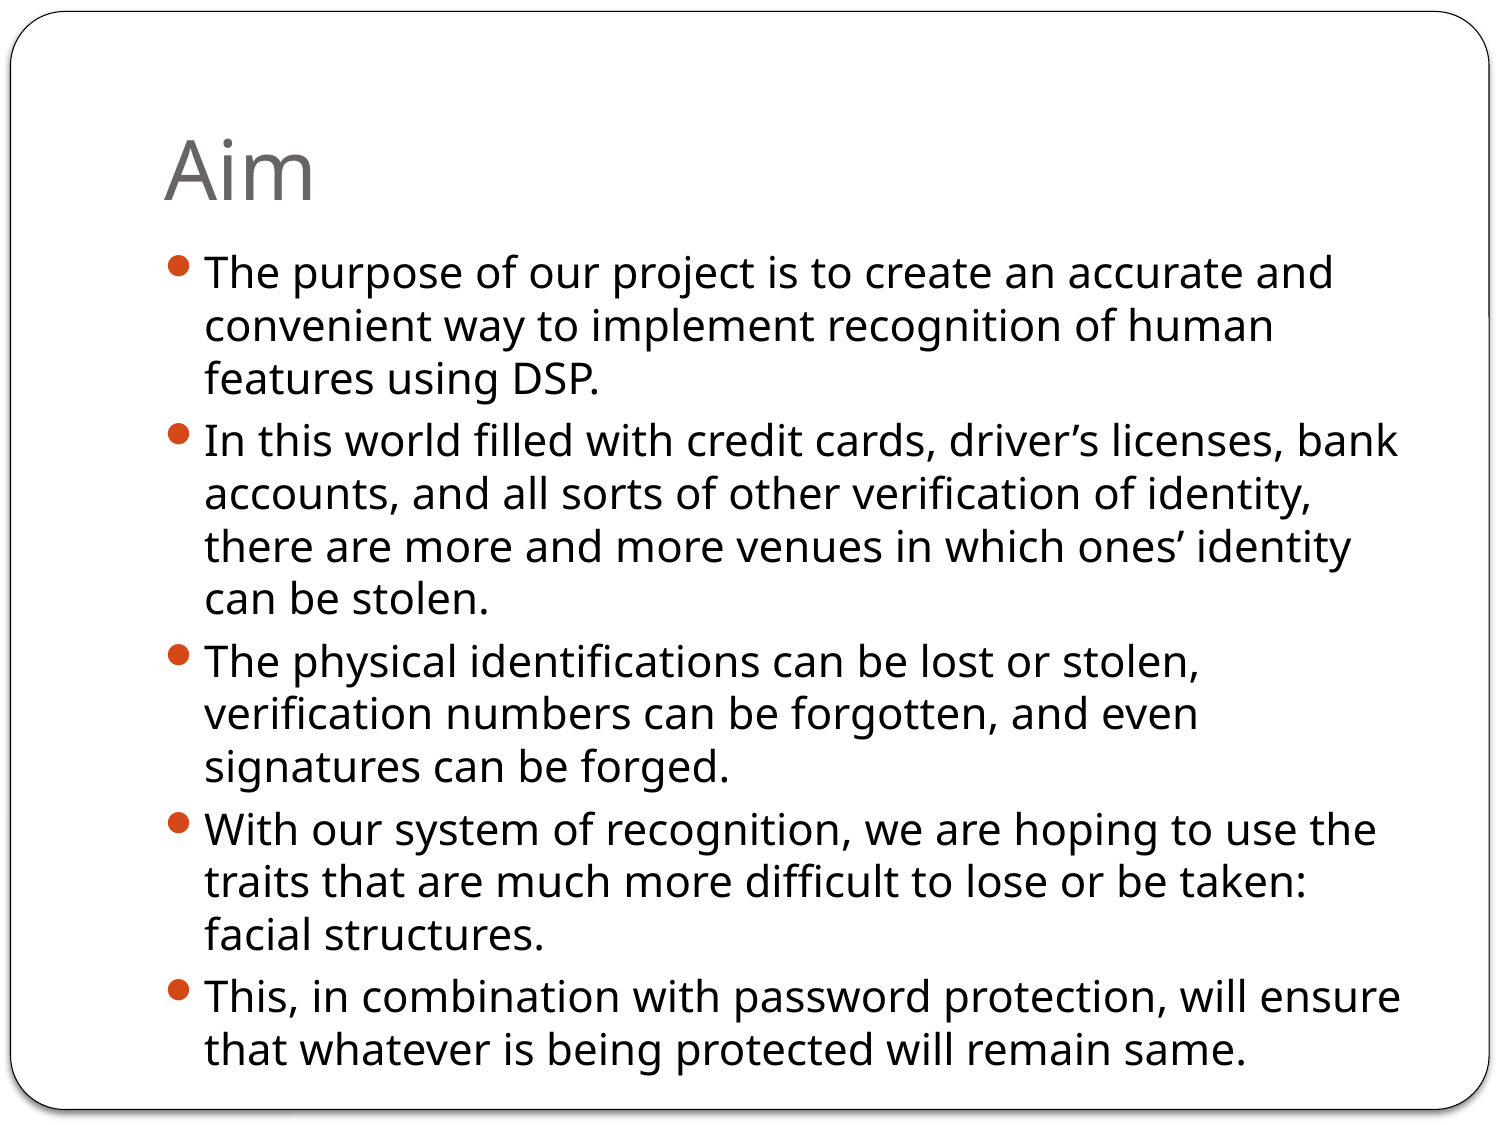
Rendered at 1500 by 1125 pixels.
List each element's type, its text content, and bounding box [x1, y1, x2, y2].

title Aim [150, 45, 1425, 233]
list The purpose of our project is to create an accurate and convenient way to implement recognition of human features using DSP. In this world filled with credit cards, driver’s licenses, bank accounts, and all sorts of other verification of identity, there are more and more venues in which ones’ identity can be stolen. The physical identifications can be lost or stolen, verification numbers can be forgotten, and even signatures can be forged. With our system of recognition, we are hoping to use the traits that are much more difficult to lose or be taken: facial structures. This, in combination with password protection, will ensure that whatever is being protected will remain same. [150, 237, 1425, 1100]
